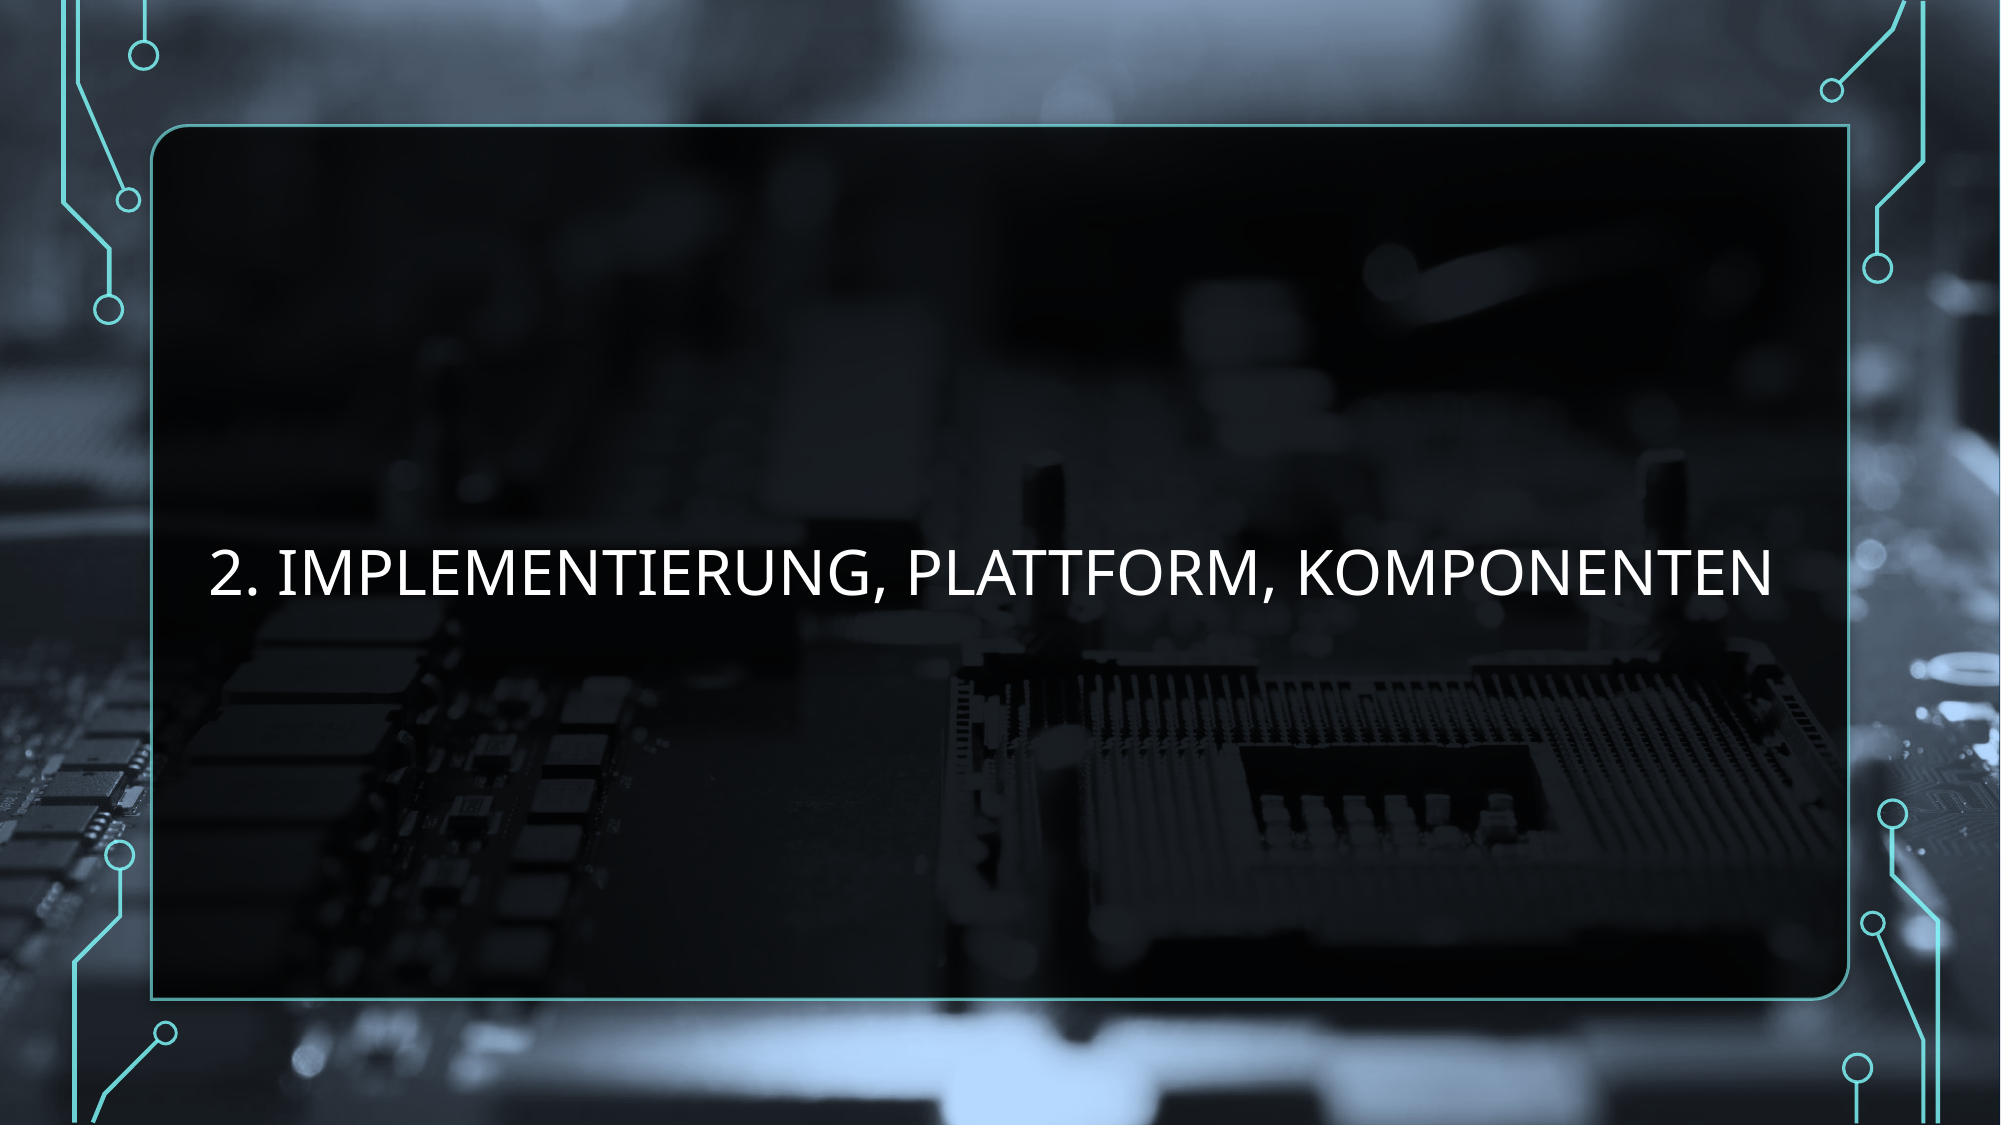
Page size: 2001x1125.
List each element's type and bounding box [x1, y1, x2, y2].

text_box [60, 0, 1941, 1124]
picture [0, 0, 2000, 1125]
